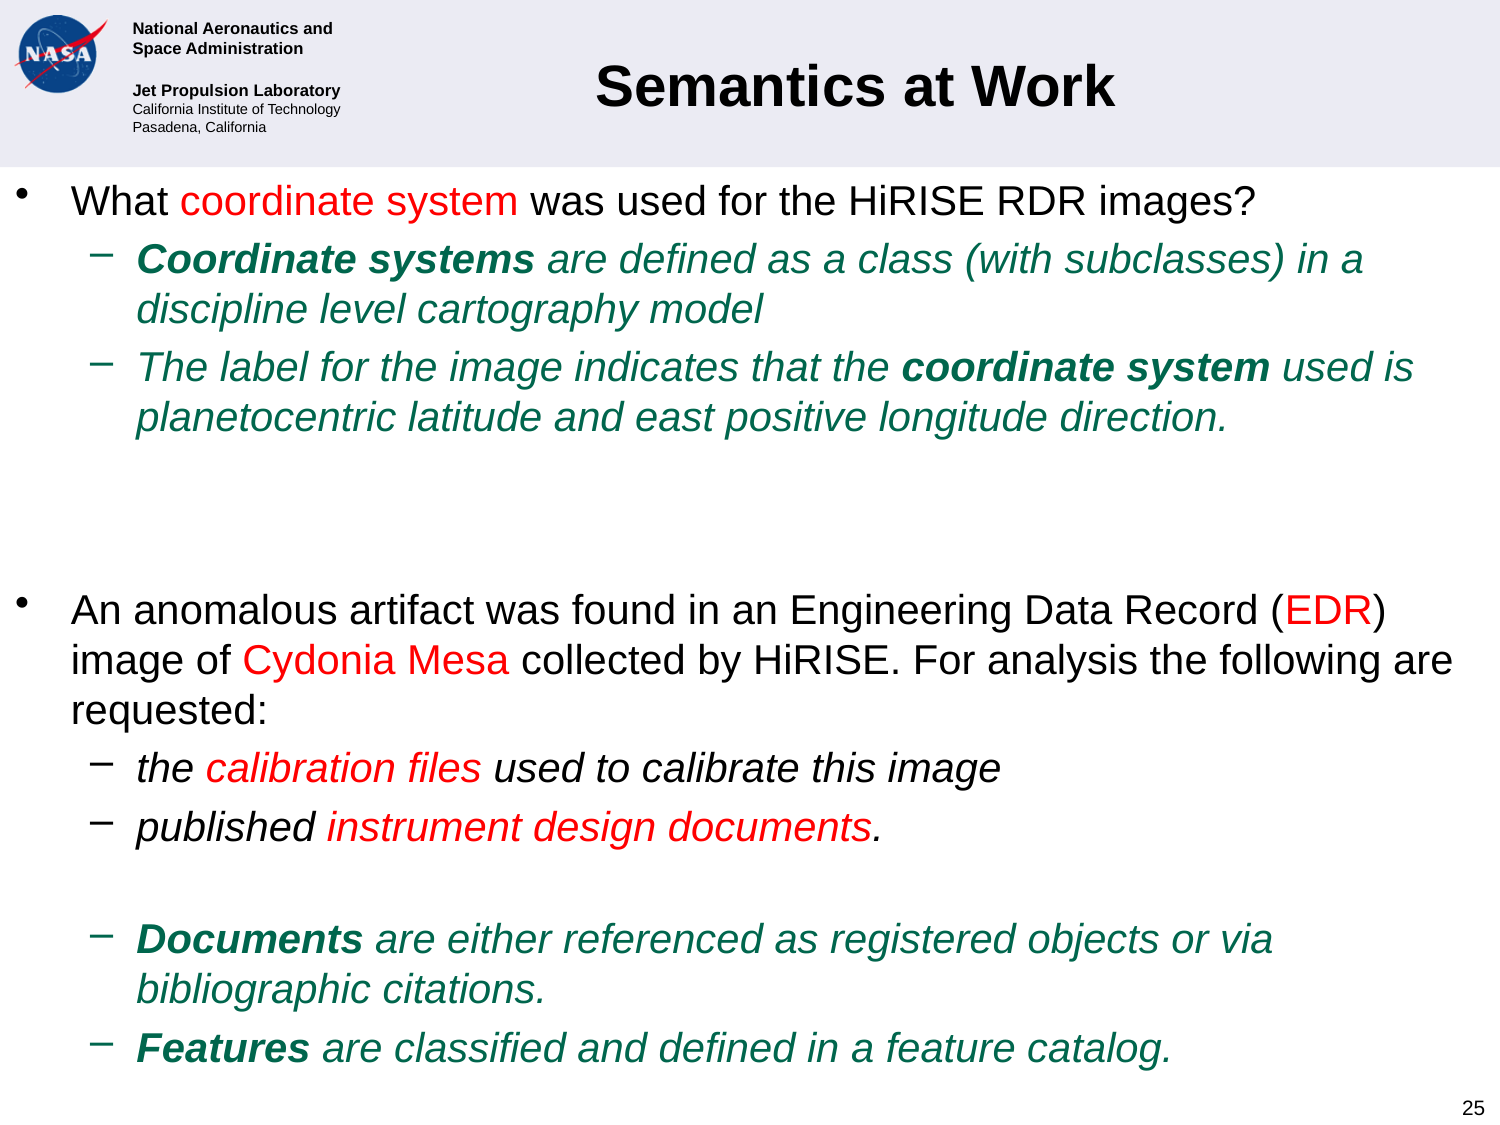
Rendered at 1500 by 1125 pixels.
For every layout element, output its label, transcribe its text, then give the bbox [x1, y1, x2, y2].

list What coordinate system was used for the HiRISE RDR images? Coordinate systems are defined as a class (with subclasses) in a discipline level cartography model The label for the image indicates that the coordinate system used is planetocentric latitude and east positive longitude direction. An anomalous artifact was found in an Engineering Data Record (EDR) image of Cydonia Mesa collected by HiRISE. For analysis the following are requested: the calibration files used to calibrate this image published instrument design documents. Documents are either referenced as registered objects or via bibliographic citations. Features are classified and defined in a feature catalog. [0, 165, 1500, 910]
picture [14, 15, 112, 98]
slide_number 25 [1187, 1087, 1500, 1125]
title Semantics at Work [354, 0, 1358, 165]
